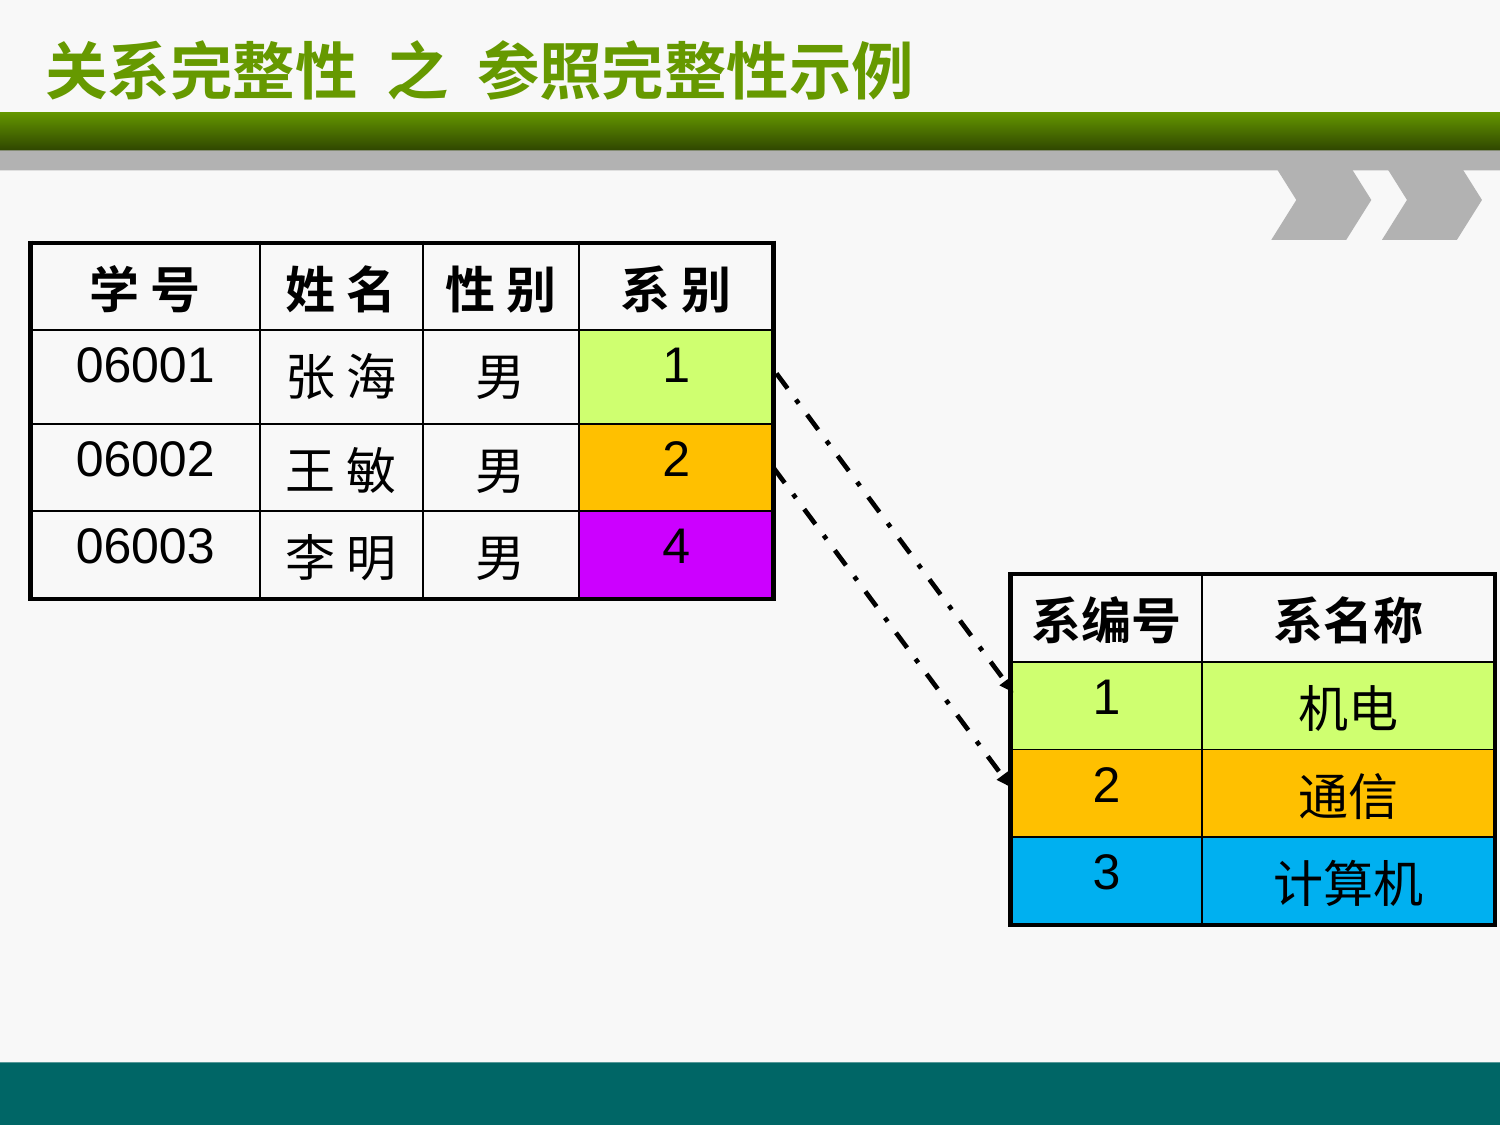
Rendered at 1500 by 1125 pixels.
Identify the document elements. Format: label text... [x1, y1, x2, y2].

table_cell 计算机 [1203, 838, 1493, 923]
table_cell 机电 [1203, 663, 1493, 749]
title 关系完整性 之 参照完整性示例 [30, 24, 1463, 114]
table_cell 06003 [33, 512, 259, 597]
table_cell 通信 [1203, 750, 1493, 836]
table_cell 4 [580, 512, 768, 597]
table_cell 2 [1013, 750, 1201, 836]
table_cell 06002 [33, 425, 259, 510]
table_header 系编号 [1018, 576, 1201, 661]
table_cell 1 [1015, 663, 1201, 749]
table_header 学 号 [33, 245, 259, 329]
table_cell 1 [580, 331, 771, 423]
table_header 系名称 [1203, 576, 1493, 661]
table_cell 男 [424, 331, 578, 423]
table_cell 男 [424, 512, 578, 597]
table_header 性 别 [424, 245, 578, 329]
table_cell 2 [580, 425, 771, 510]
table_header 系 别 [580, 245, 771, 329]
table_header 姓 名 [261, 245, 422, 329]
table_cell 王 敏 [261, 425, 422, 510]
table_cell 男 [424, 425, 578, 510]
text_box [776, 373, 1014, 693]
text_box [773, 699, 1011, 788]
table_cell 李 明 [261, 512, 422, 597]
table_cell 3 [1013, 838, 1201, 923]
table_cell 张 海 [261, 331, 422, 423]
table_cell 06001 [33, 331, 259, 423]
